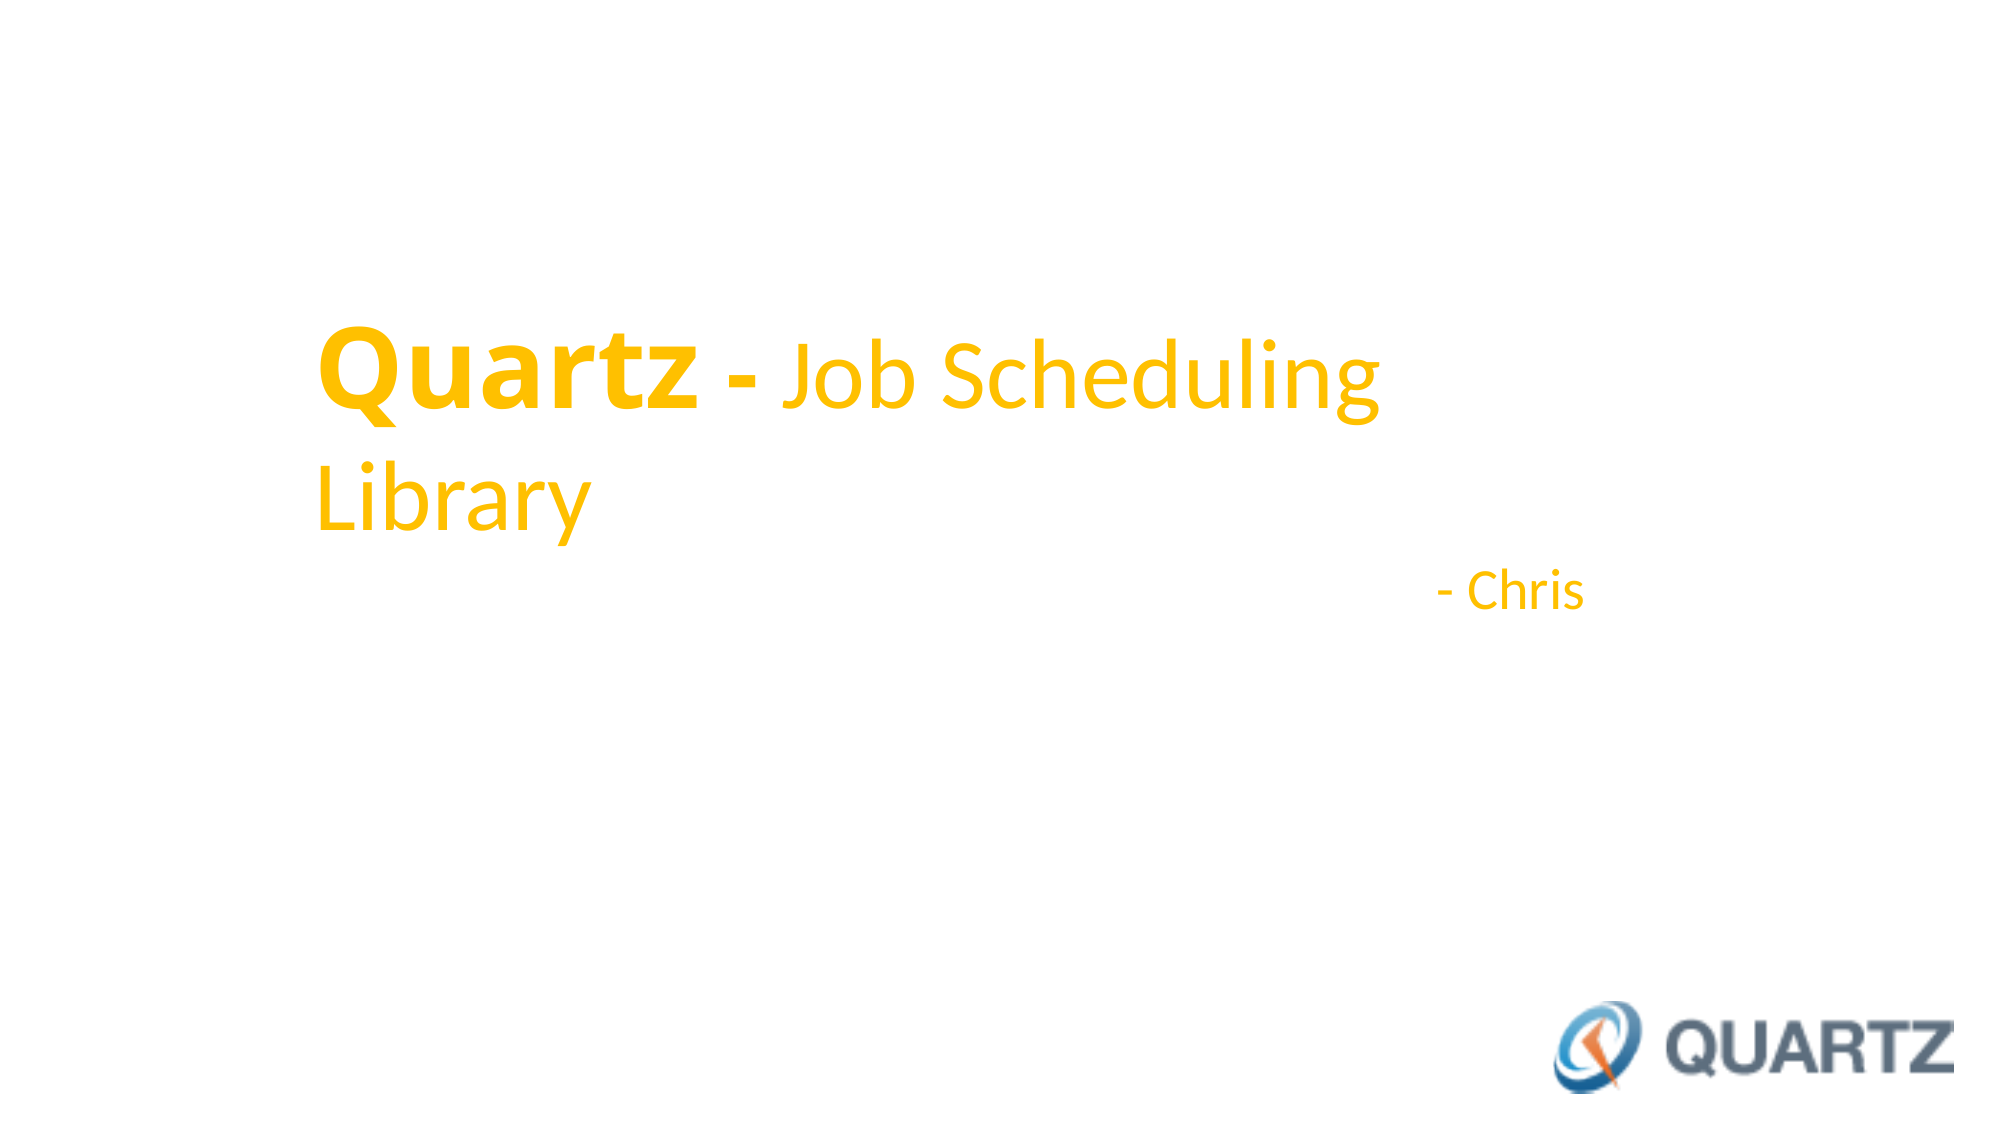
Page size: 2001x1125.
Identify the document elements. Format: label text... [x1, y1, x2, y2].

picture [1552, 1001, 1954, 1094]
text_box Quartz - Job Scheduling Library [300, 288, 1617, 559]
text_box - Chris [1421, 543, 1617, 629]
